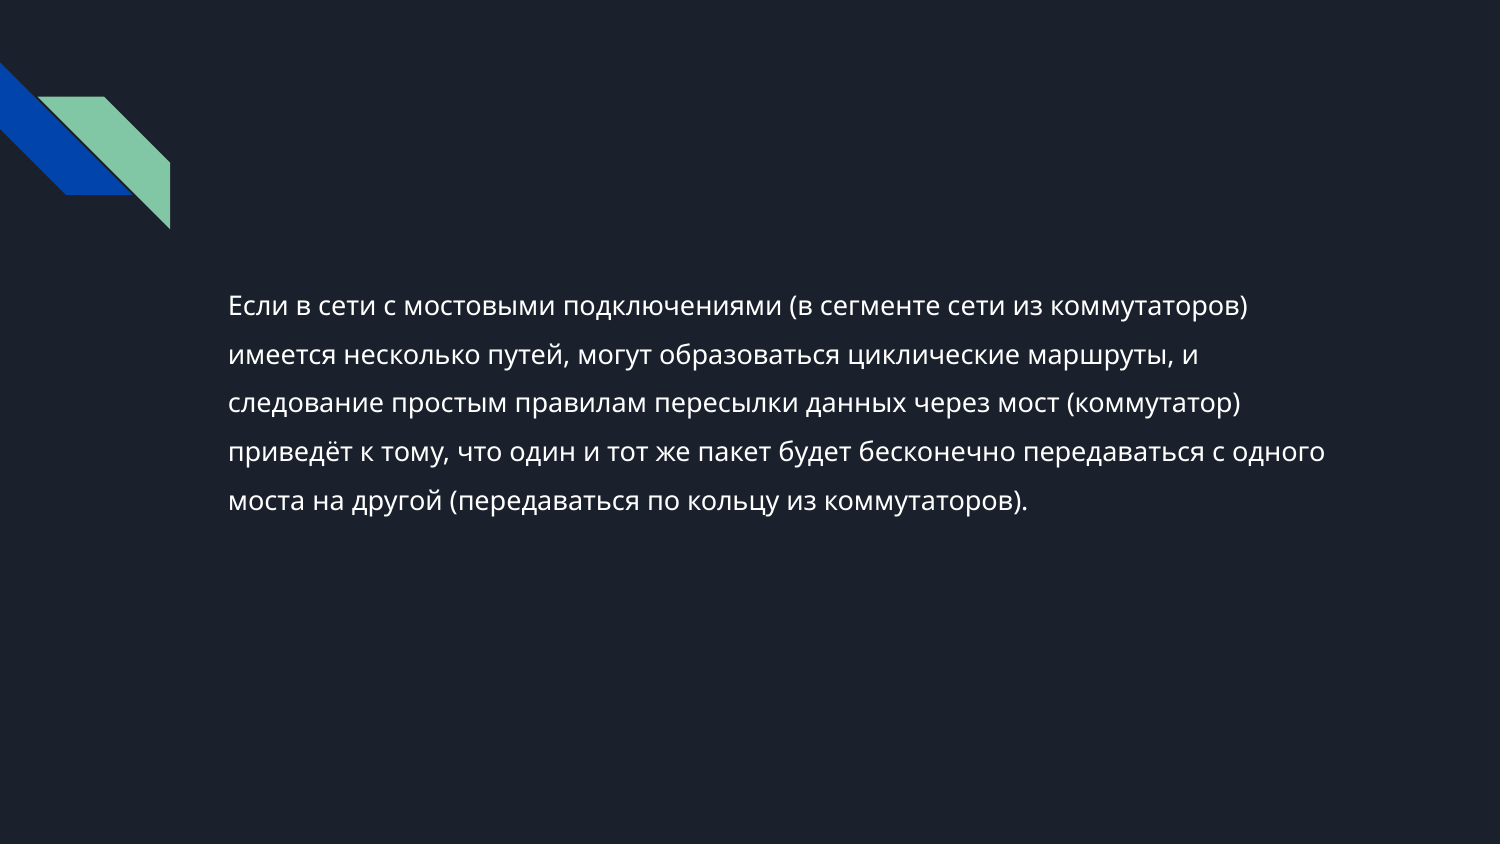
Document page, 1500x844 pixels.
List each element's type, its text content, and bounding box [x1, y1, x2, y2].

list Если в сети с мостовыми подключениями (в сегменте сети из коммутаторов) имеется несколько путей, могут образоваться циклические маршруты, и следование простым правилам пересылки данных через мост (коммутатор) приведёт к тому, что один и тот же пакет будет бесконечно передаваться с одного моста на другой (передаваться по кольцу из коммутаторов). [212, 257, 1368, 735]
